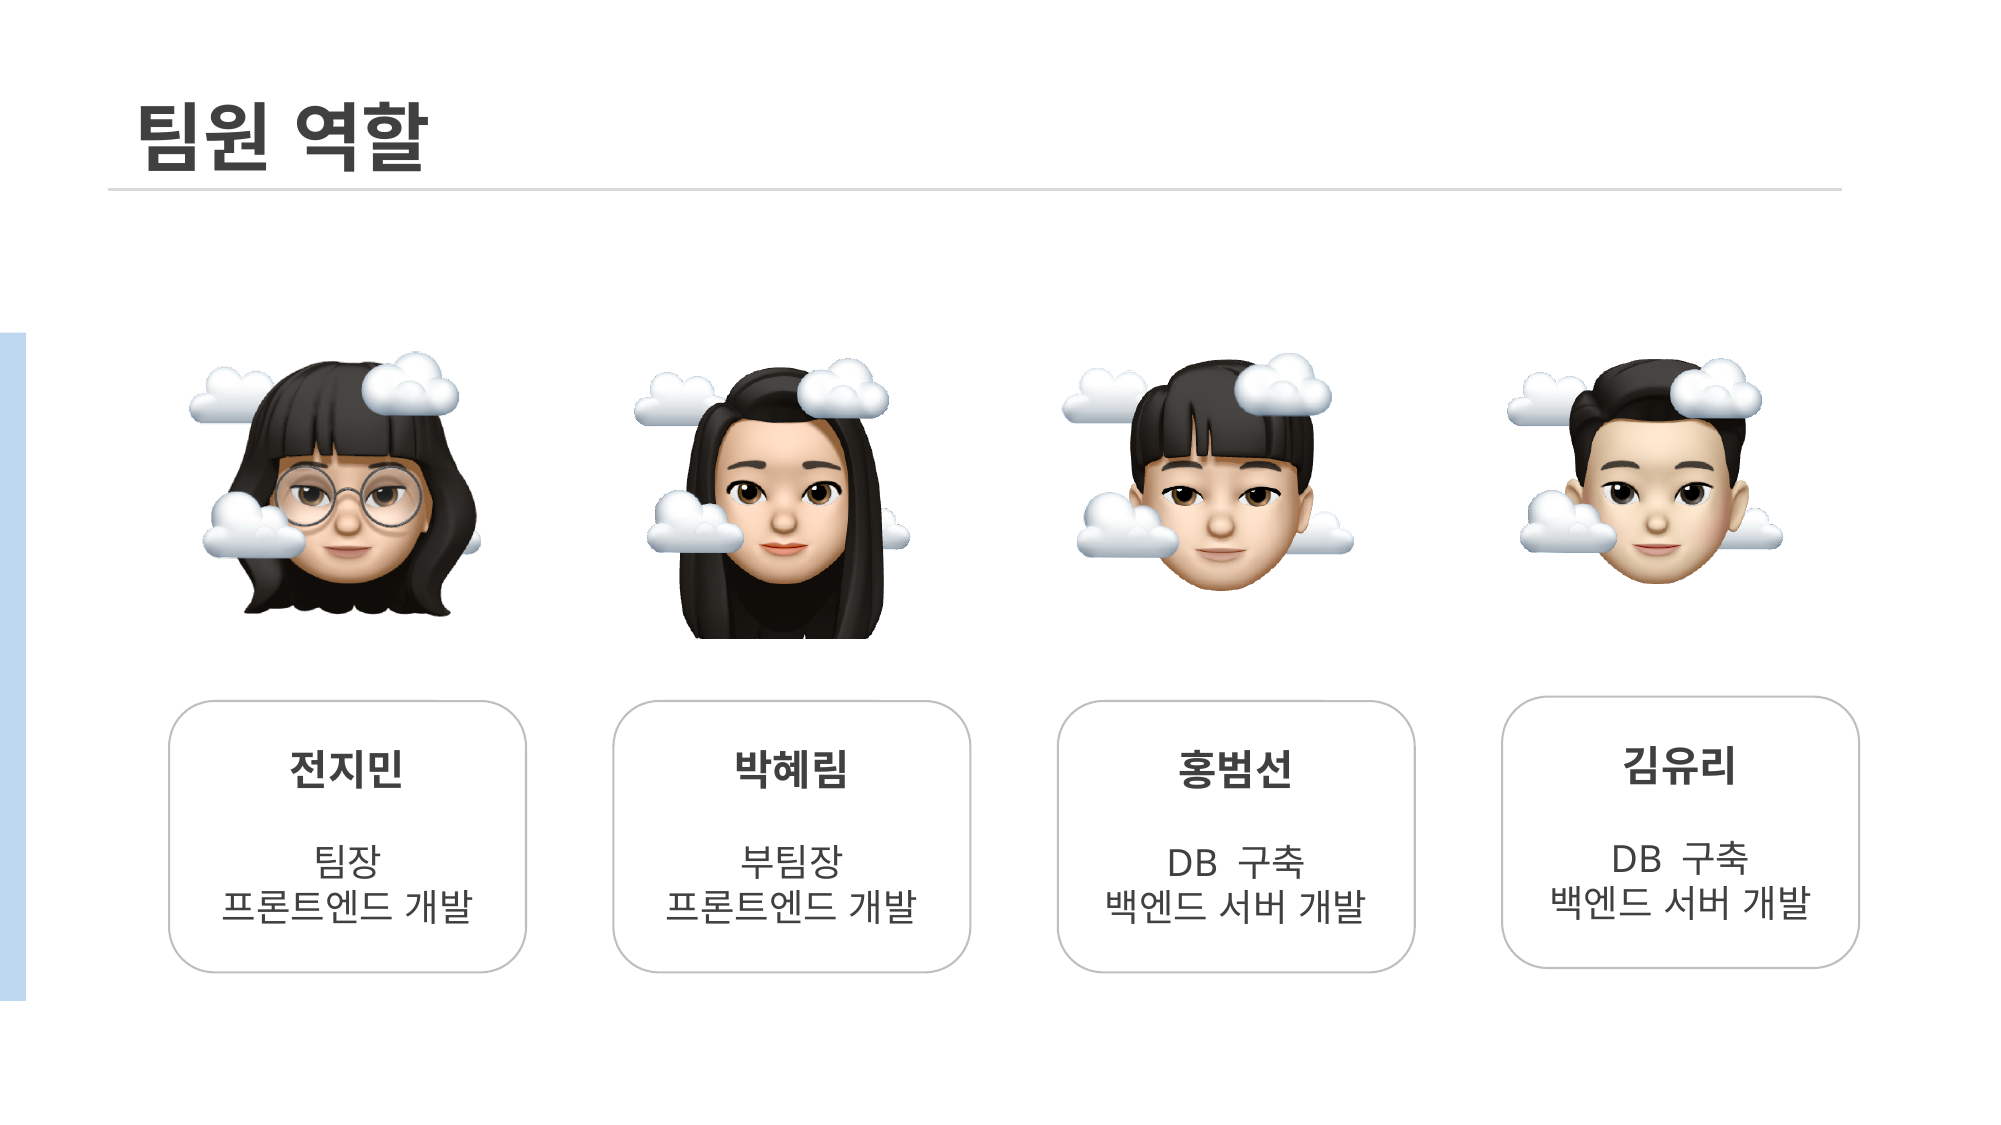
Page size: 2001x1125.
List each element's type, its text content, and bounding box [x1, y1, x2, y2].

text_box 박혜림 부팀장 프론트엔드 개발 [612, 699, 972, 974]
text_box 김유리 DB 구축 백엔드 서버 개발 [1501, 695, 1861, 970]
text_box 팀원 역할 [119, 83, 447, 188]
text_box [0, 332, 27, 1002]
picture [162, 295, 516, 649]
picture [608, 304, 943, 639]
text_box 전지민 팀장 프론트엔드 개발 [168, 699, 528, 974]
picture [1035, 295, 1389, 649]
text_box 홍범선 DB 구축 백엔드 서버 개발 [1056, 699, 1416, 974]
picture [1481, 304, 1816, 639]
